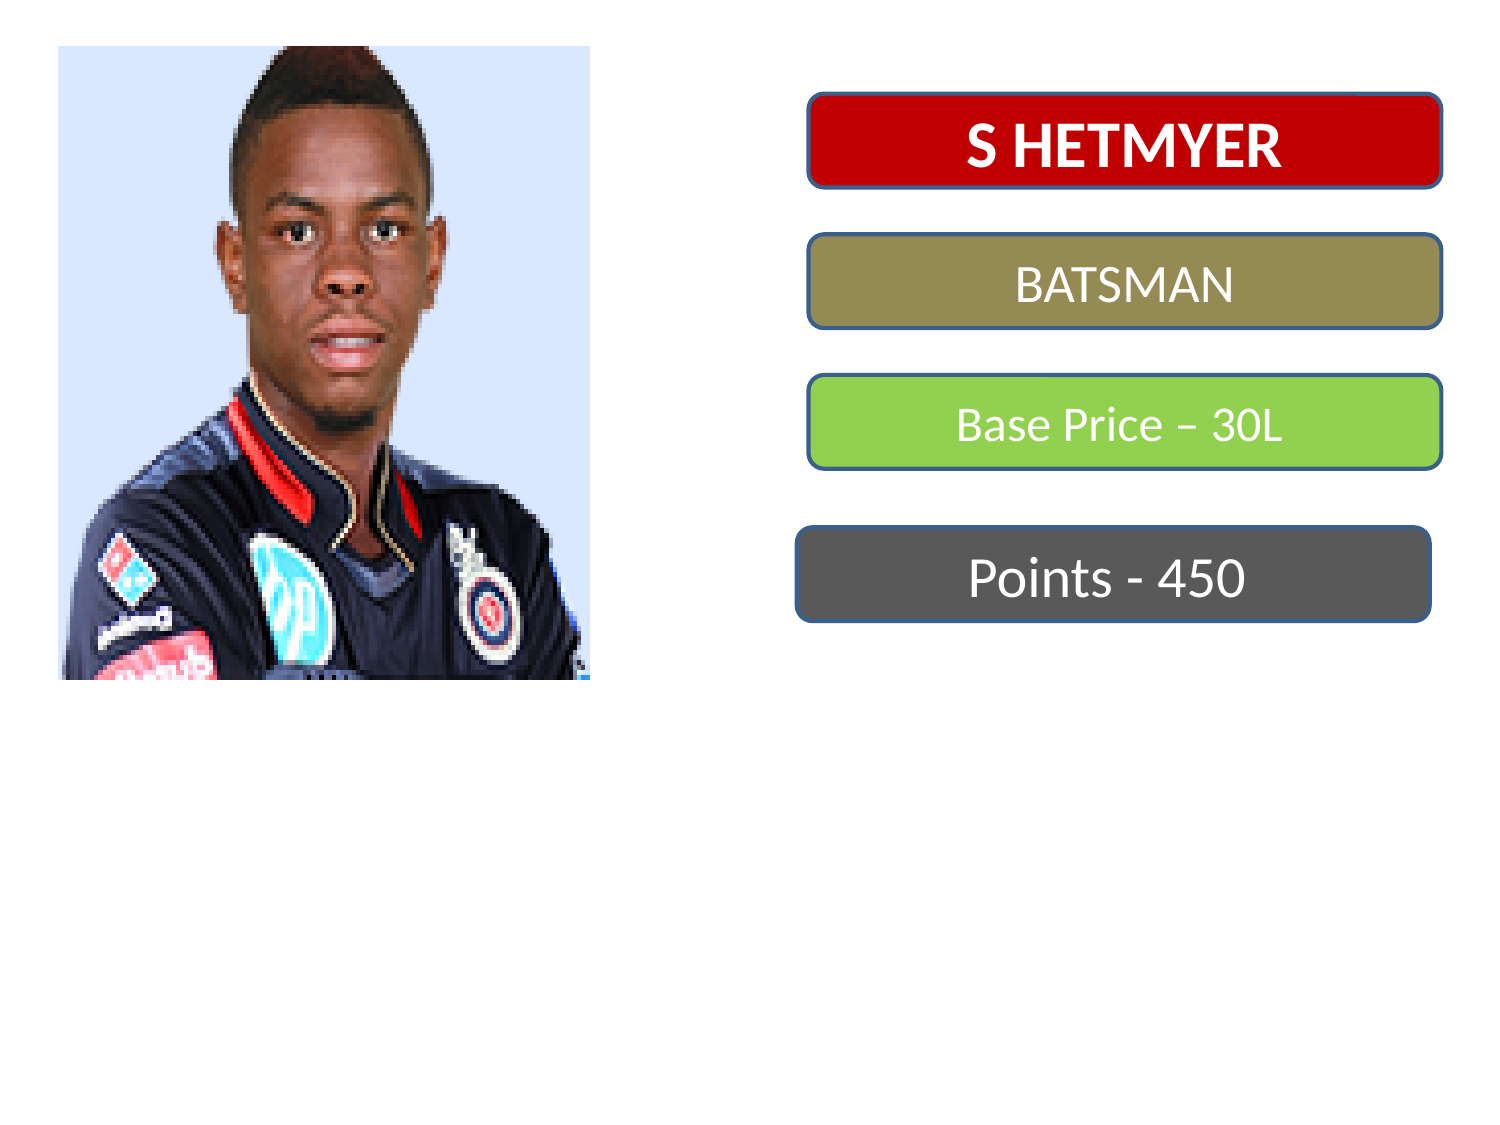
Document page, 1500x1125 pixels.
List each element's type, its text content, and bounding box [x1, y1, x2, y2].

text_box S HETMYER [806, 91, 1444, 190]
text_box Points - 450 [794, 525, 1432, 624]
picture [58, 46, 590, 680]
text_box BATSMAN [806, 232, 1444, 331]
text_box Base Price – 30L [806, 372, 1444, 471]
